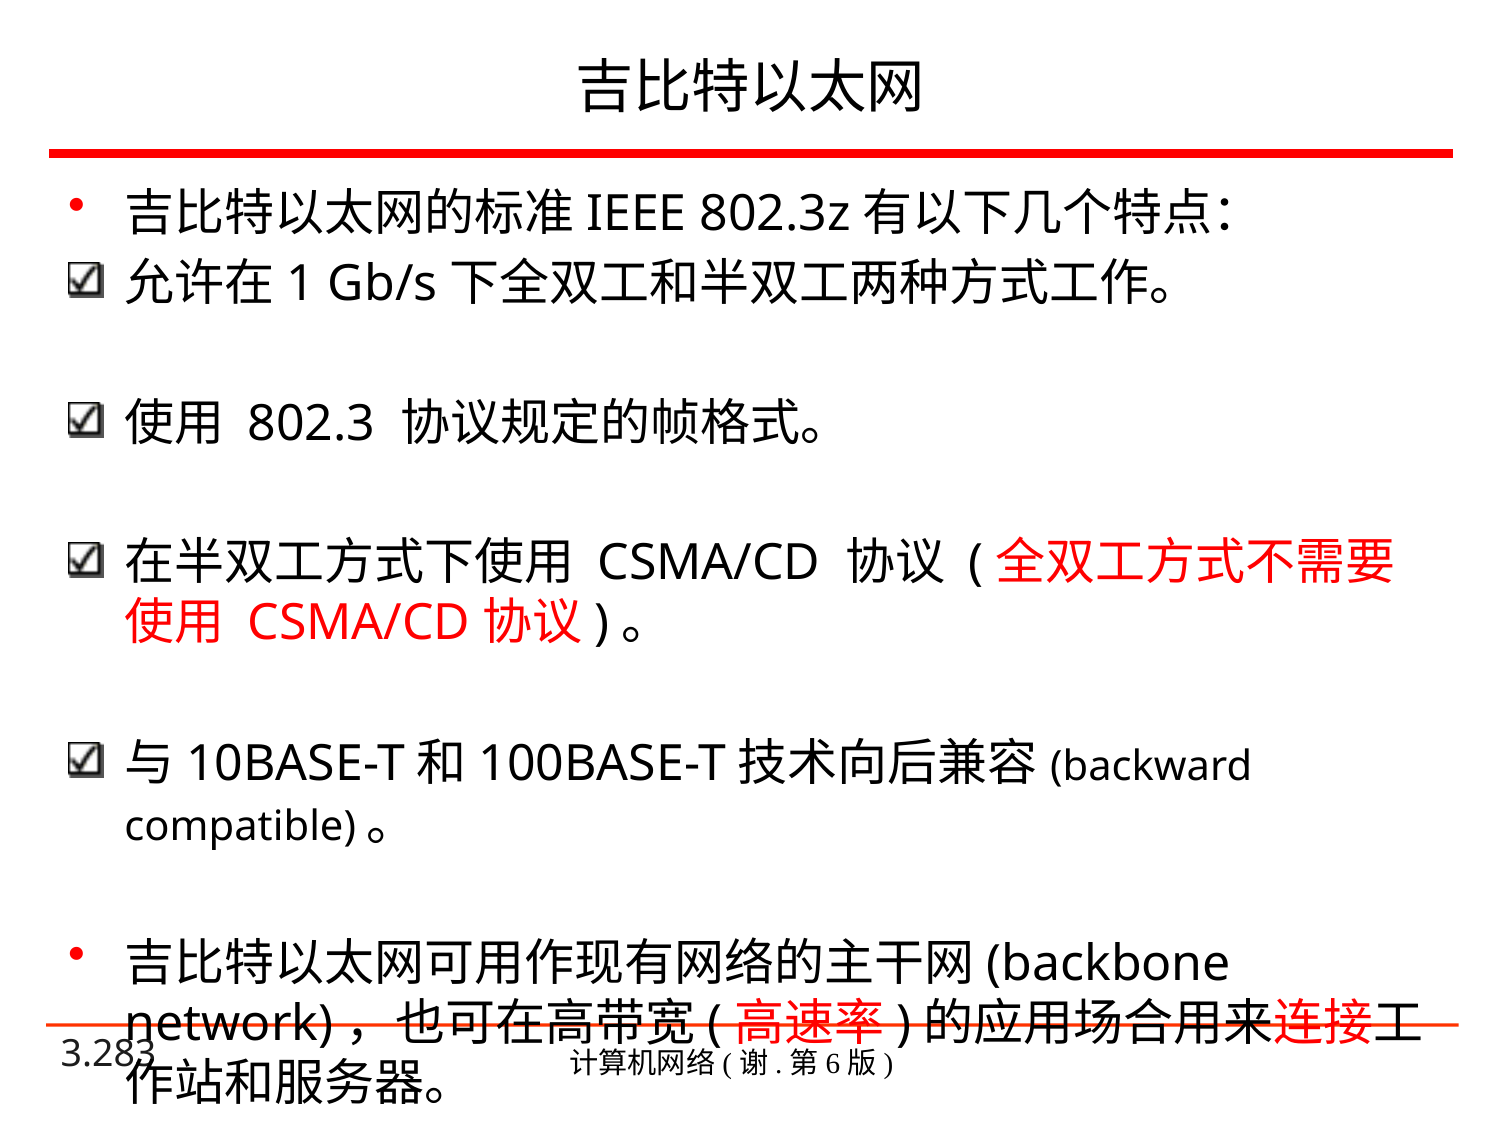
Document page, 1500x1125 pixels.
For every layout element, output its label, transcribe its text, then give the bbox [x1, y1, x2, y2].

list 吉比特以太网的标准IEEE 802.3z有以下几个特点： 允许在1 Gb/s下全双工和半双工两种方式工作。 使用 802.3 协议规定的帧格式。 在半双工方式下使用 CSMA/CD 协议 (全双工方式不需要使用 CSMA/CD协议)。 与10BASE-T和100BASE-T技术向后兼容(backward compatible)。 吉比特以太网可用作现有网络的主干网(backbone network)，也可在高带宽(高速率)的应用场合用来连接工作站和服务器。 [52, 172, 1454, 1012]
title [1243, 1023, 1253, 1027]
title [1134, 1023, 1163, 1027]
picture [68, 262, 104, 298]
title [606, 1023, 635, 1027]
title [740, 1023, 779, 1027]
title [1182, 1023, 1216, 1027]
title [810, 1023, 821, 1027]
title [1325, 1023, 1337, 1027]
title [515, 1023, 539, 1027]
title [1032, 1023, 1066, 1027]
picture [68, 542, 104, 578]
picture [68, 402, 104, 438]
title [1290, 1023, 1319, 1027]
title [551, 1023, 589, 1027]
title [159, 1023, 179, 1027]
title 吉比特以太网 [53, 30, 1447, 138]
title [1340, 1023, 1370, 1027]
picture [68, 742, 104, 778]
